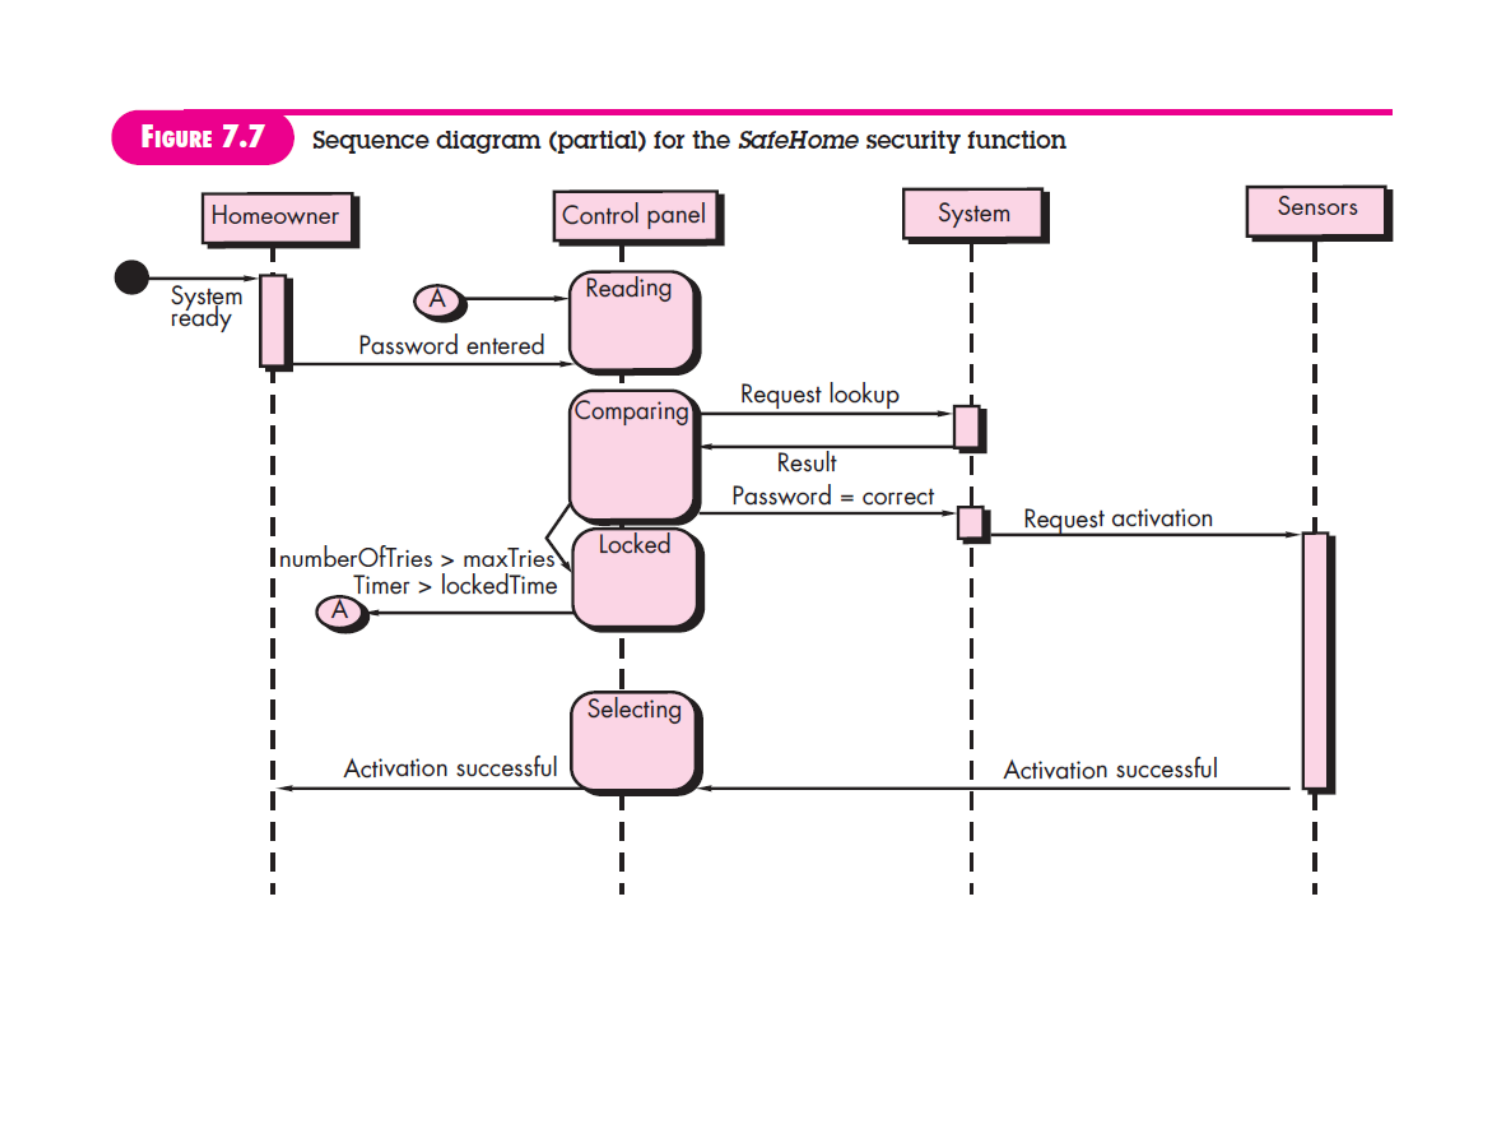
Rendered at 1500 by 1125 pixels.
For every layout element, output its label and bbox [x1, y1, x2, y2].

picture [87, 99, 1408, 910]
